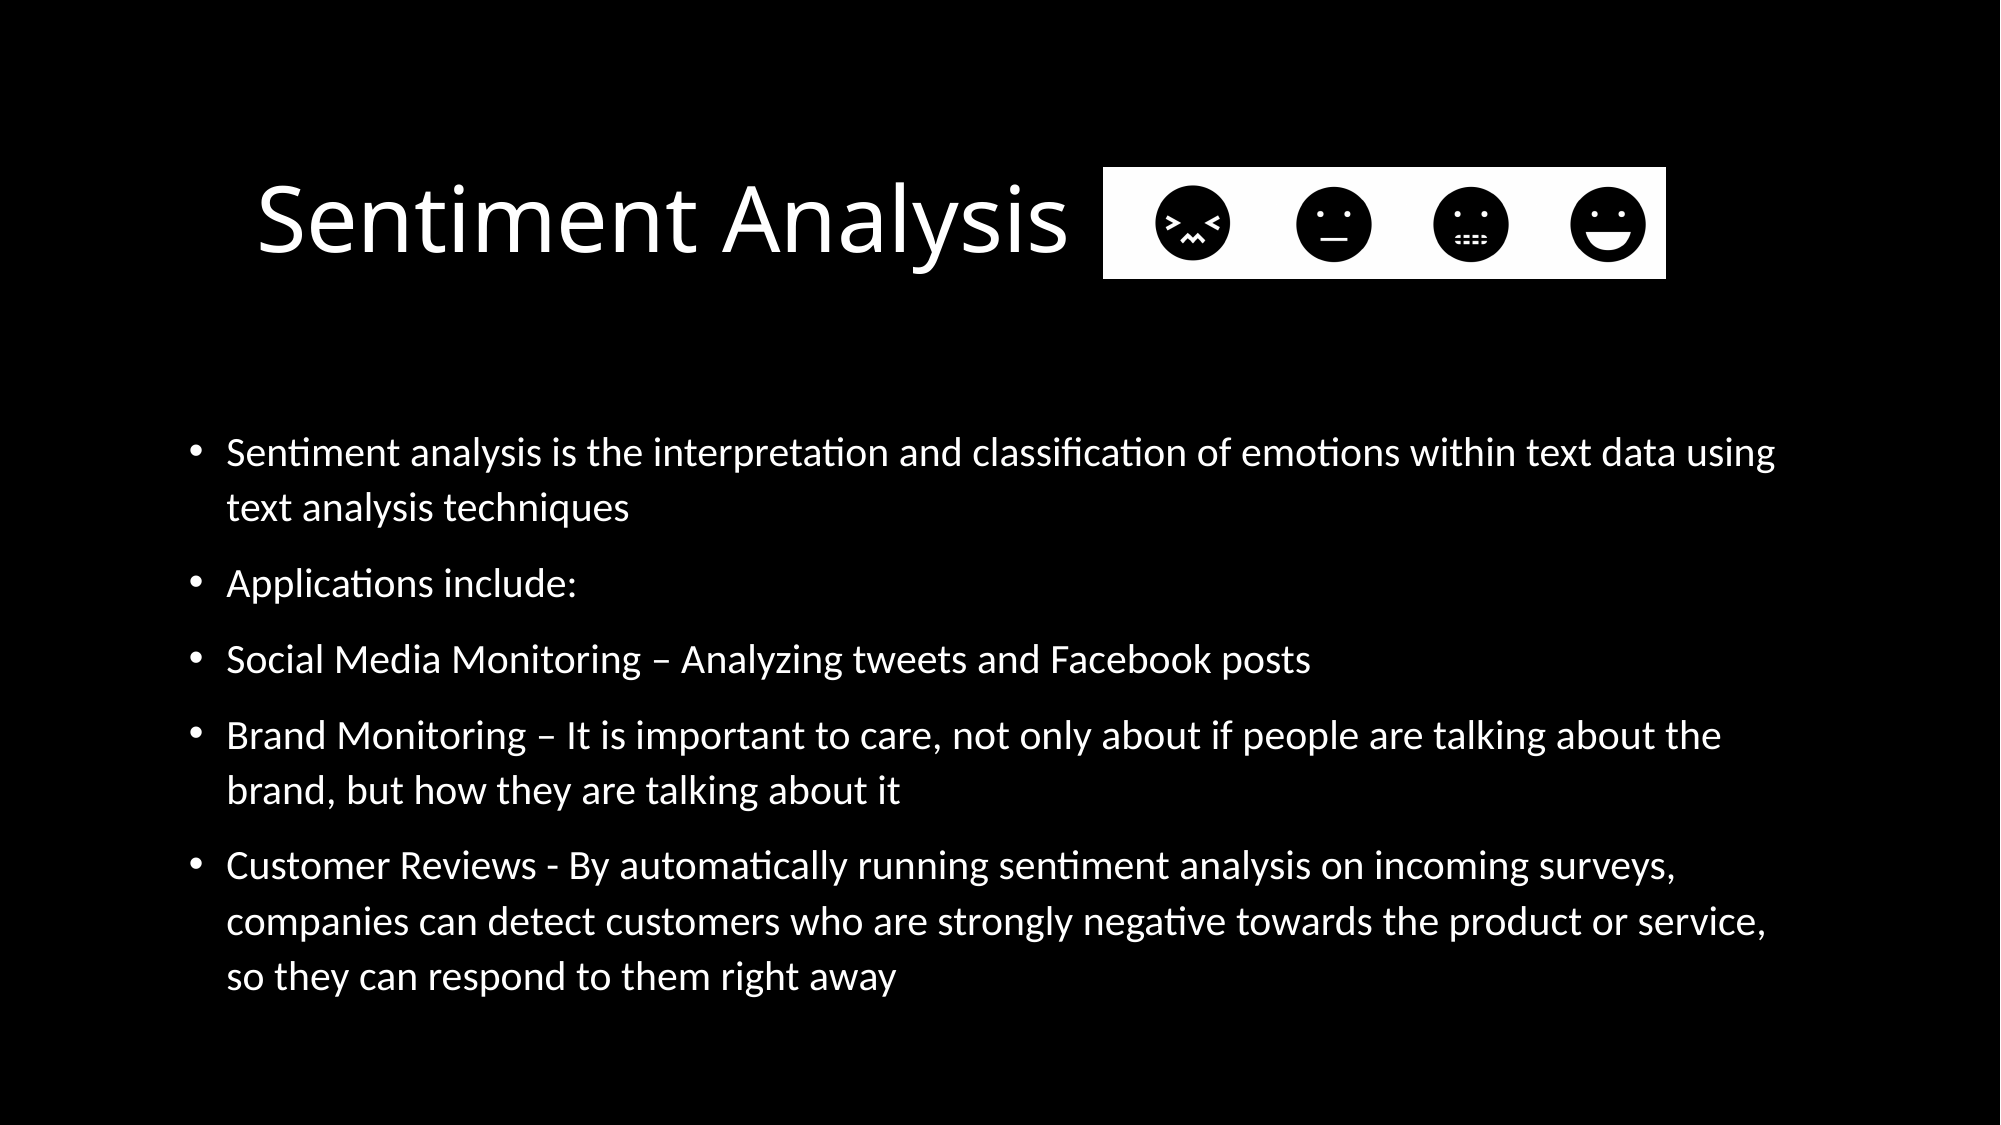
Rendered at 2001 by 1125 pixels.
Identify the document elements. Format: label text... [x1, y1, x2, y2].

picture [1103, 167, 1666, 279]
title Sentiment Analysis [241, 114, 1146, 332]
list Sentiment analysis is the interpretation and classification of emotions within text data using text analysis techniques Applications include: Social Media Monitoring – Analyzing tweets and Facebook posts Brand Monitoring – It is important to care, not only about if people are talking about the brand, but how they are talking about it Customer Reviews - By automatically running sentiment analysis on incoming surveys, companies can detect customers who are strongly negative towards the product or service, so they can respond to them right away [173, 412, 1796, 822]
